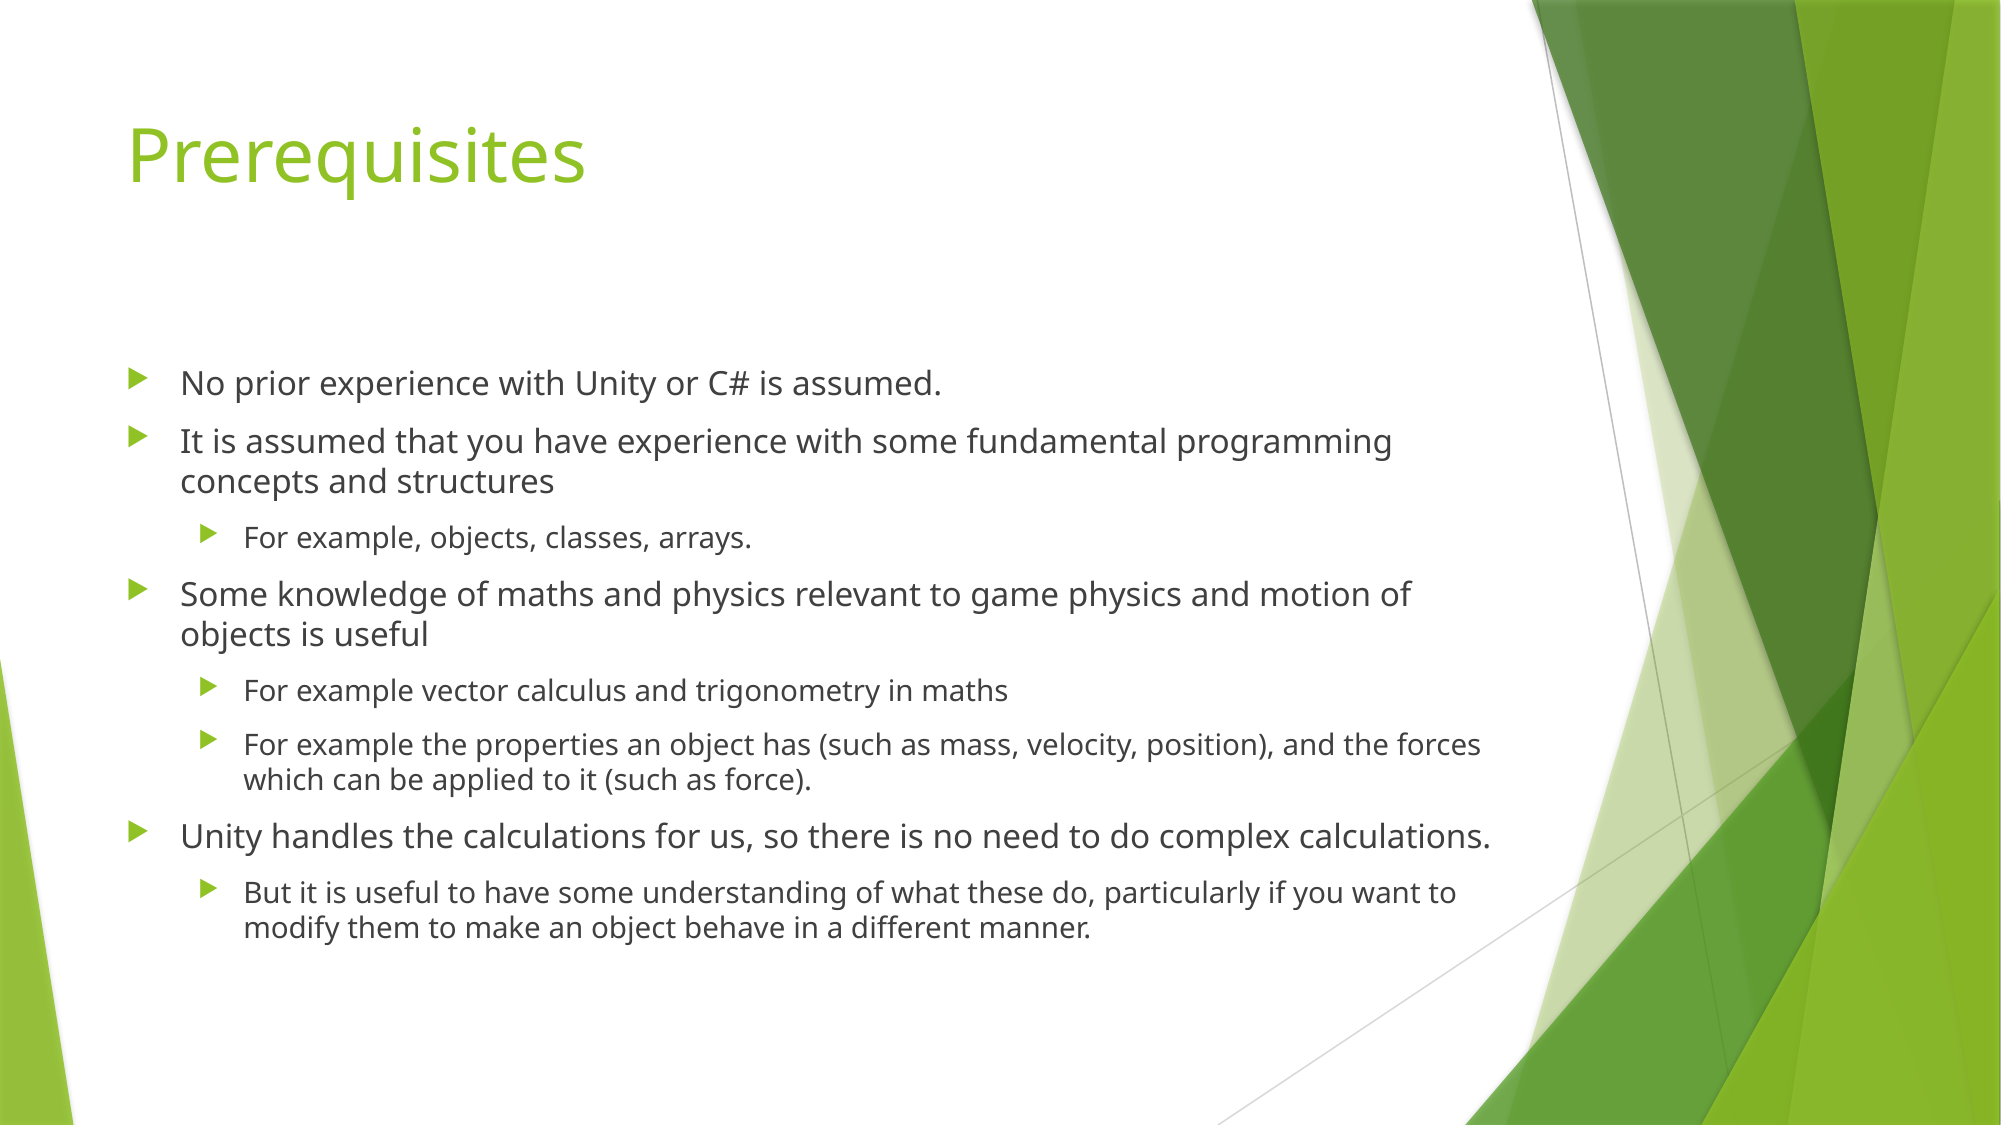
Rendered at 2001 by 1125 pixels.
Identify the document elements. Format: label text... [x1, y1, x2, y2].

title Prerequisites [111, 99, 1522, 317]
list No prior experience with Unity or C# is assumed. It is assumed that you have experience with some fundamental programming concepts and structures For example, objects, classes, arrays. Some knowledge of maths and physics relevant to game physics and motion of objects is useful For example vector calculus and trigonometry in maths For example the properties an object has (such as mass, velocity, position), and the forces which can be applied to it (such as force). Unity handles the calculations for us, so there is no need to do complex calculations. But it is useful to have some understanding of what these do, particularly if you want to modify them to make an object behave in a different manner. [111, 354, 1522, 992]
